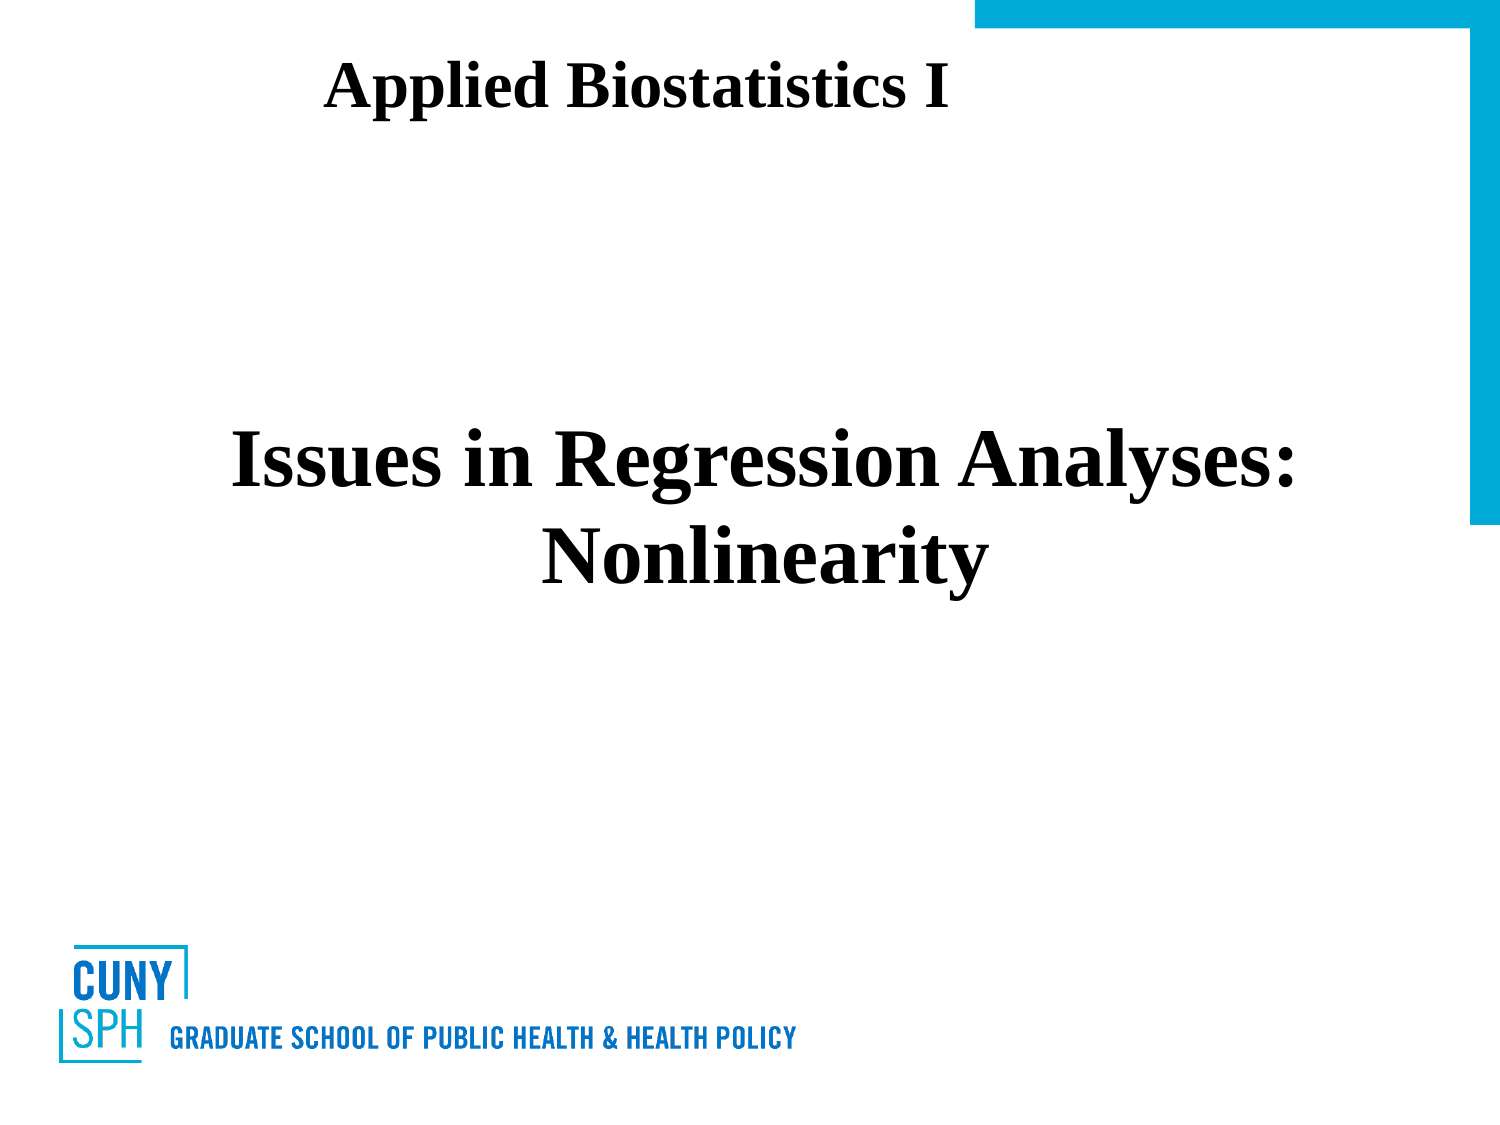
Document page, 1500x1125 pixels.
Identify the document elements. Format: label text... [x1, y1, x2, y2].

picture [59, 945, 796, 1063]
title Applied Biostatistics I [0, 50, 1275, 275]
text_box Issues in Regression Analyses: Nonlinearity [84, 192, 1447, 721]
text_box [1470, 29, 1500, 525]
text_box [974, 0, 1500, 29]
